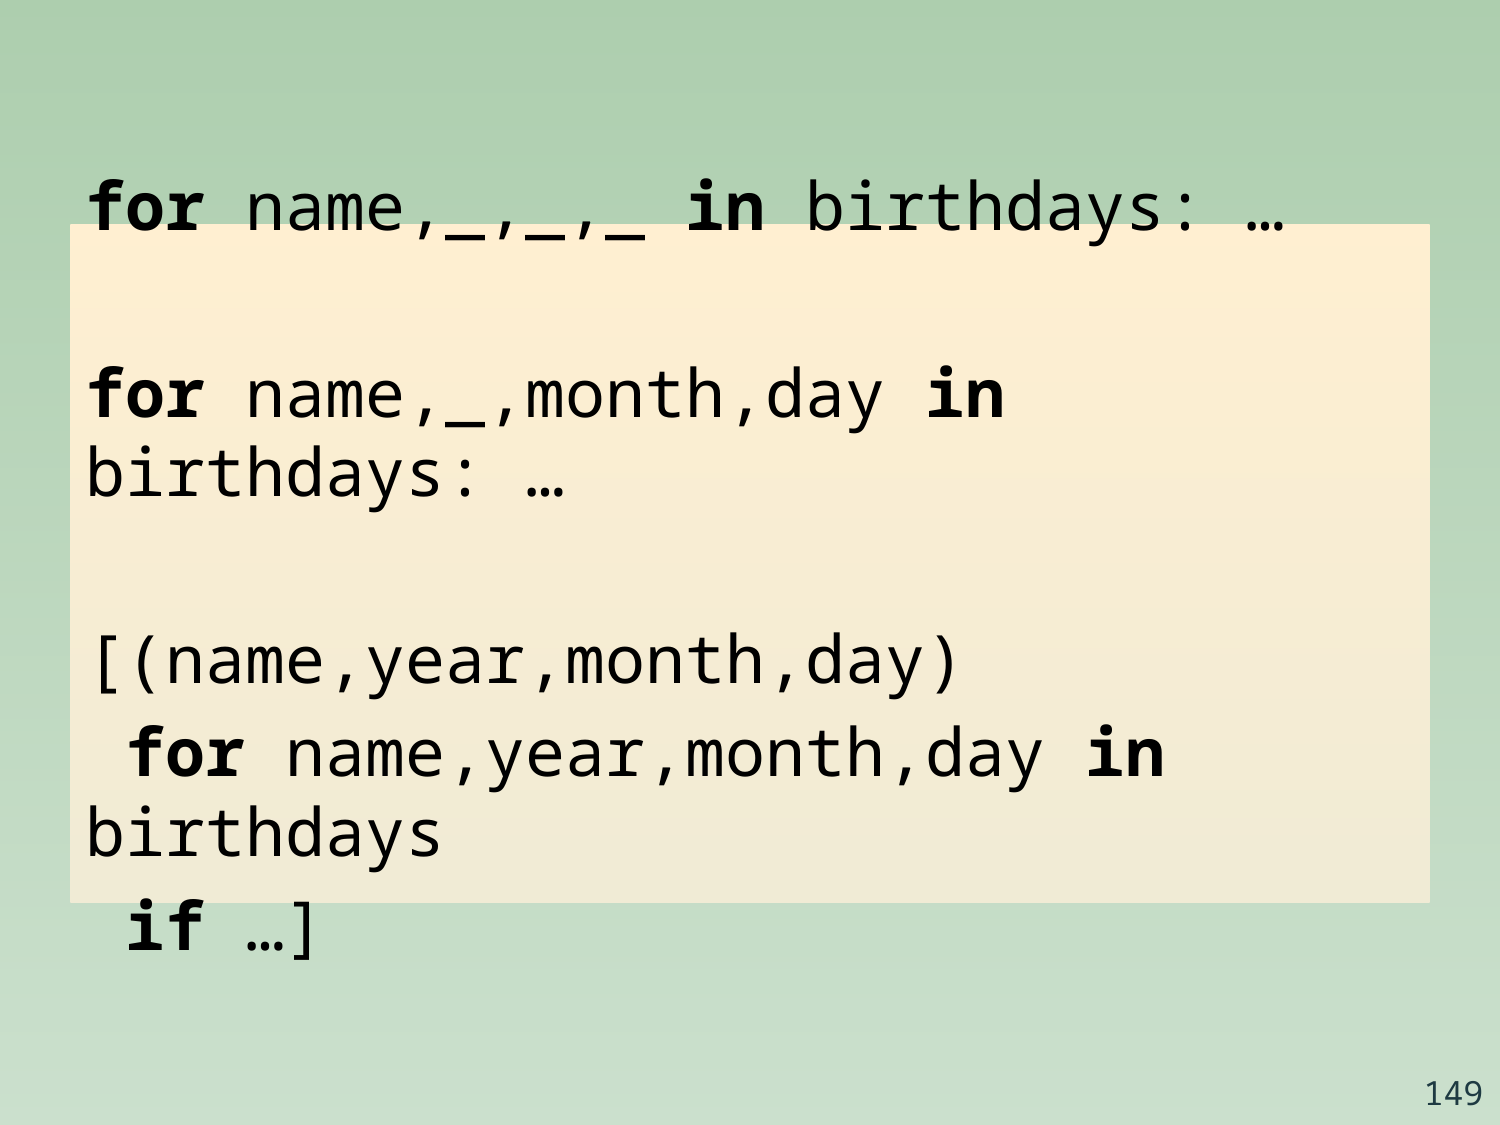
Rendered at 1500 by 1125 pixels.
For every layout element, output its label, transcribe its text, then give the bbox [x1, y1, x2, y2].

subtitle for name,_,_,_ in birthdays: … for name,_,month,day in birthdays: … [(name,year,month,day) for name,year,month,day in birthdays if …] [70, 224, 1430, 903]
slide_number 149 [1148, 1065, 1499, 1125]
